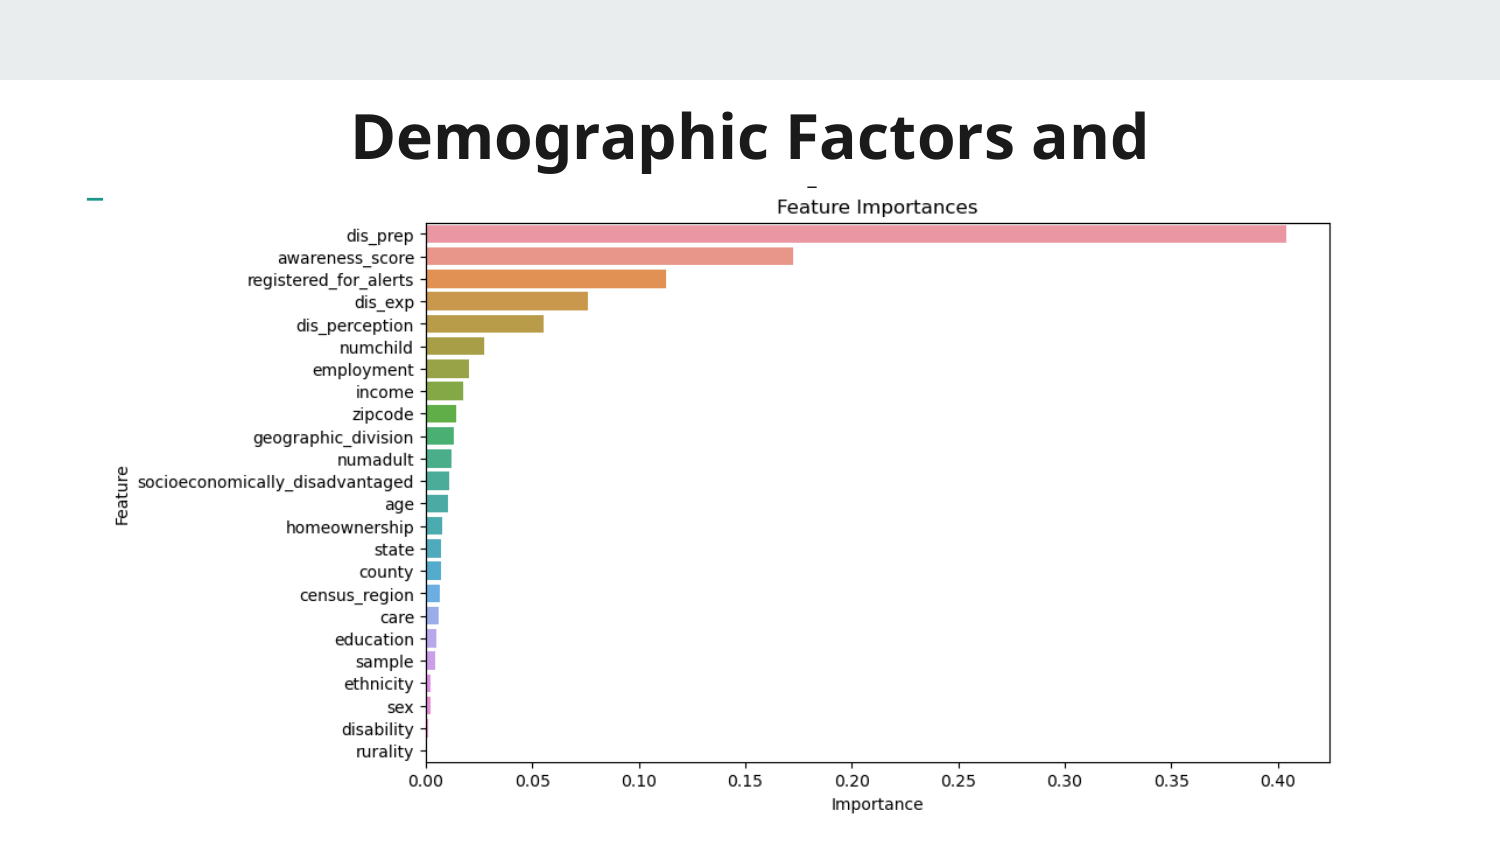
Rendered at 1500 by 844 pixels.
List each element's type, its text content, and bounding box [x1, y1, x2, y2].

title Demographic Factors and Preparedness [119, 82, 1381, 189]
picture [102, 188, 1340, 824]
